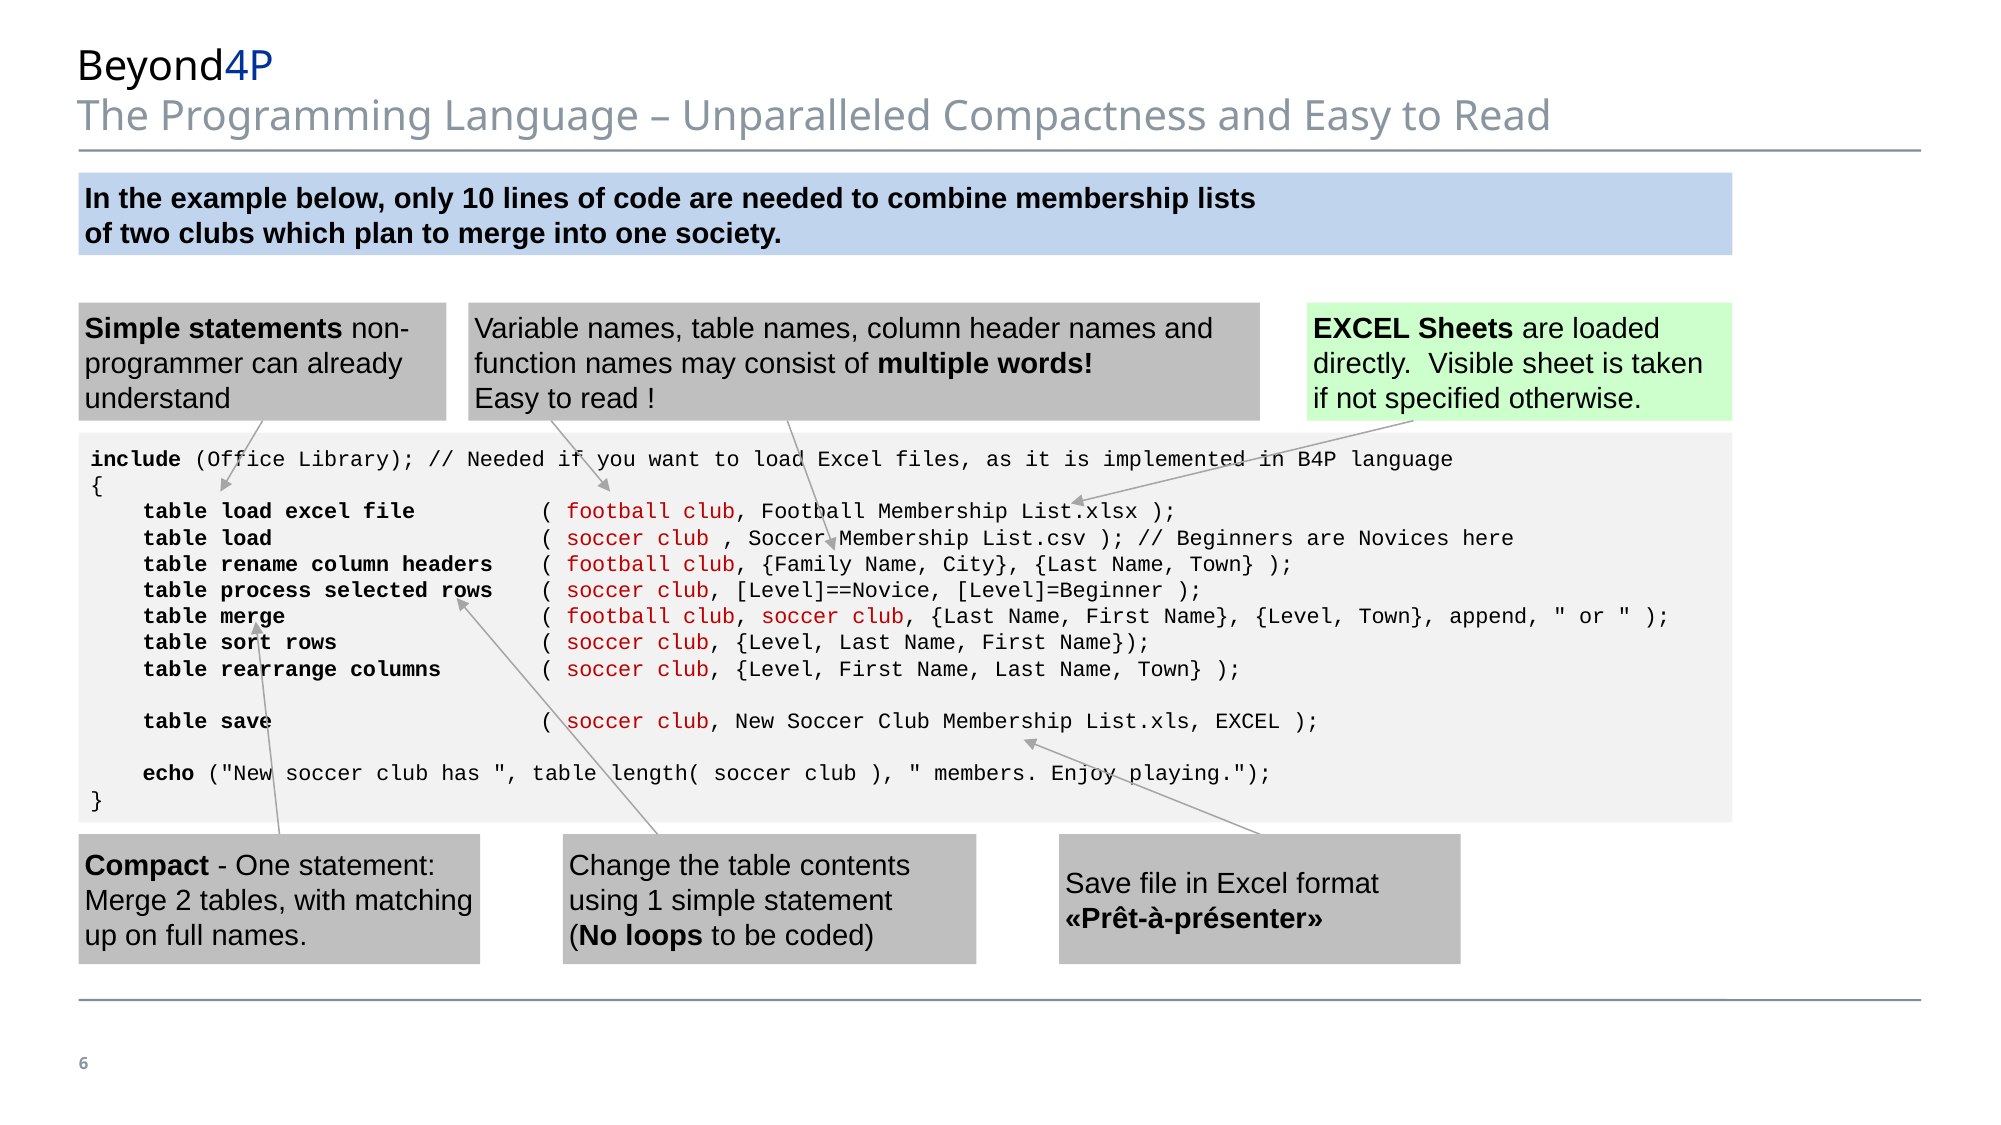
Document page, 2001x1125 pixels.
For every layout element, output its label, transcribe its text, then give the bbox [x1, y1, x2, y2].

title Beyond4P The Programming Language – Unparalleled Compactness and Easy to Read [76, 30, 1920, 149]
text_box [550, 420, 611, 492]
text_box EXCEL Sheets are loaded directly. Visible sheet is taken if not specified otherwise. [1305, 301, 1734, 423]
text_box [787, 420, 835, 551]
text_box Compact - One statement: Merge 2 tables, with matching up on full names. [77, 832, 482, 966]
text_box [1023, 739, 1260, 835]
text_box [220, 420, 263, 492]
text_box Simple statements non- programmer can already understand [77, 301, 449, 423]
text_box Variable names, table names, column header names and function names may consist of multiple words! Easy to read ! [466, 301, 1262, 423]
text_box Change the table contents using 1 simple statement (No loops to be coded) [561, 832, 978, 966]
text_box include (Office Library); // Needed if you want to load Excel files, as it is implemented in B4P language { table load excel file ( football club, Football Membership List.xlsx ); table load ( soccer club , Soccer Membership List.csv ); // Beginners are Novices here table rename column headers ( football club, {Family Name, City}, {Last Name, Town} ); table process selected rows ( soccer club, [Level]==Novice, [Level]=Beginner ); table merge ( football club, soccer club, {Last Name, First Name}, {Level, Town}, append, " or " ); table sort rows ( soccer club, {Level, Last Name, First Name}); table rearrange columns ( soccer club, {Level, First Name, Last Name, Town} ); table save ( soccer club, New Soccer Club Membership List.xls, EXCEL ); echo ("New soccer club has ", table length( soccer club ), " members. Enjoy playing."); } [77, 430, 1734, 824]
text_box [456, 597, 658, 835]
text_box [255, 621, 280, 835]
text_box Save file in Excel format «Prêt-à-présenter» [1057, 832, 1463, 966]
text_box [1070, 420, 1414, 504]
text_box In the example below, only 10 lines of code are needed to combine membership lists of two clubs which plan to merge into one society. [77, 171, 1734, 257]
